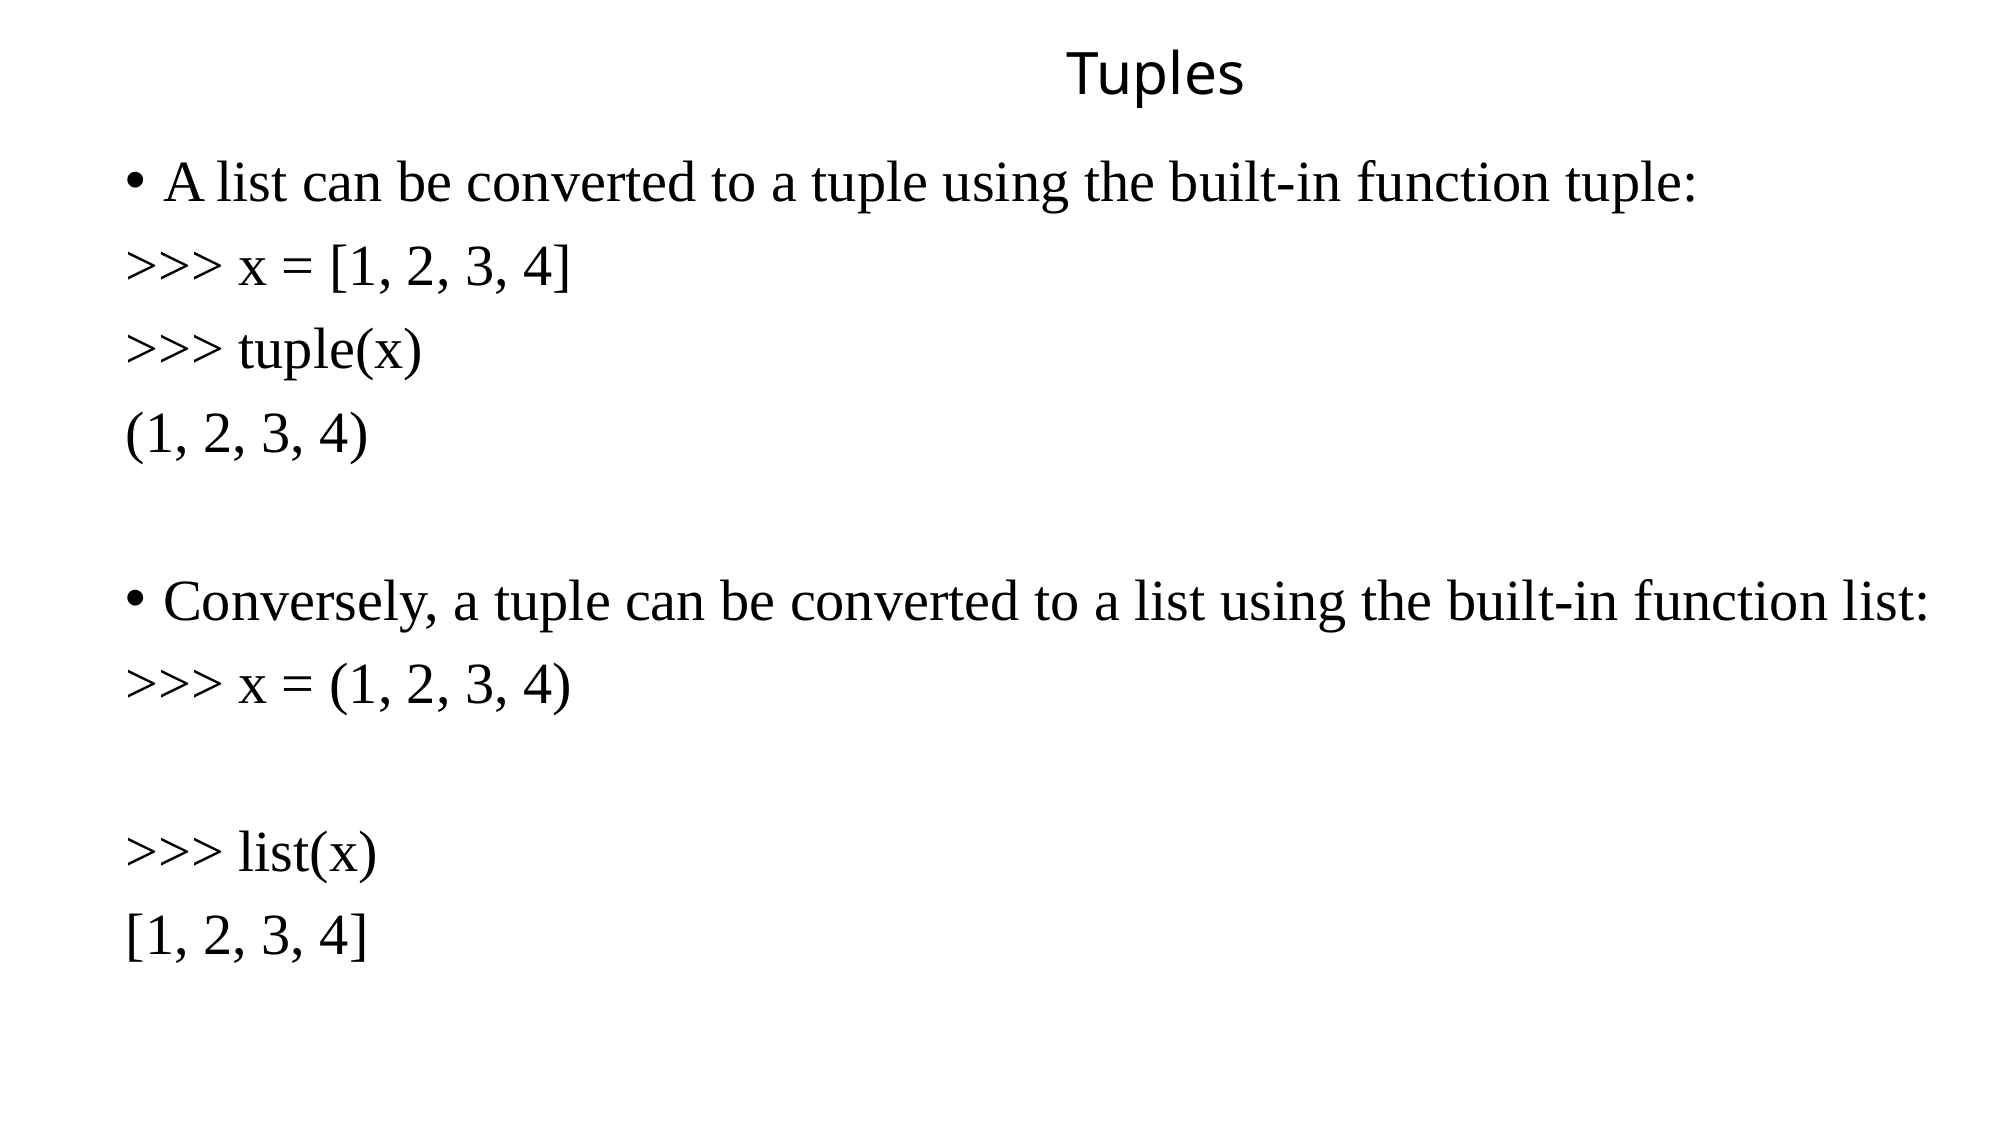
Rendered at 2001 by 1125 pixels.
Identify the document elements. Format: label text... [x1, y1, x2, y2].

title Tuples [425, 35, 1888, 115]
list A list can be converted to a tuple using the built-in function tuple: >>> x = [1, 2, 3, 4] >>> tuple(x) (1, 2, 3, 4) Conversely, a tuple can be converted to a list using the built-in function list: >>> x = (1, 2, 3, 4) >>> list(x) [1, 2, 3, 4] [110, 143, 1953, 992]
